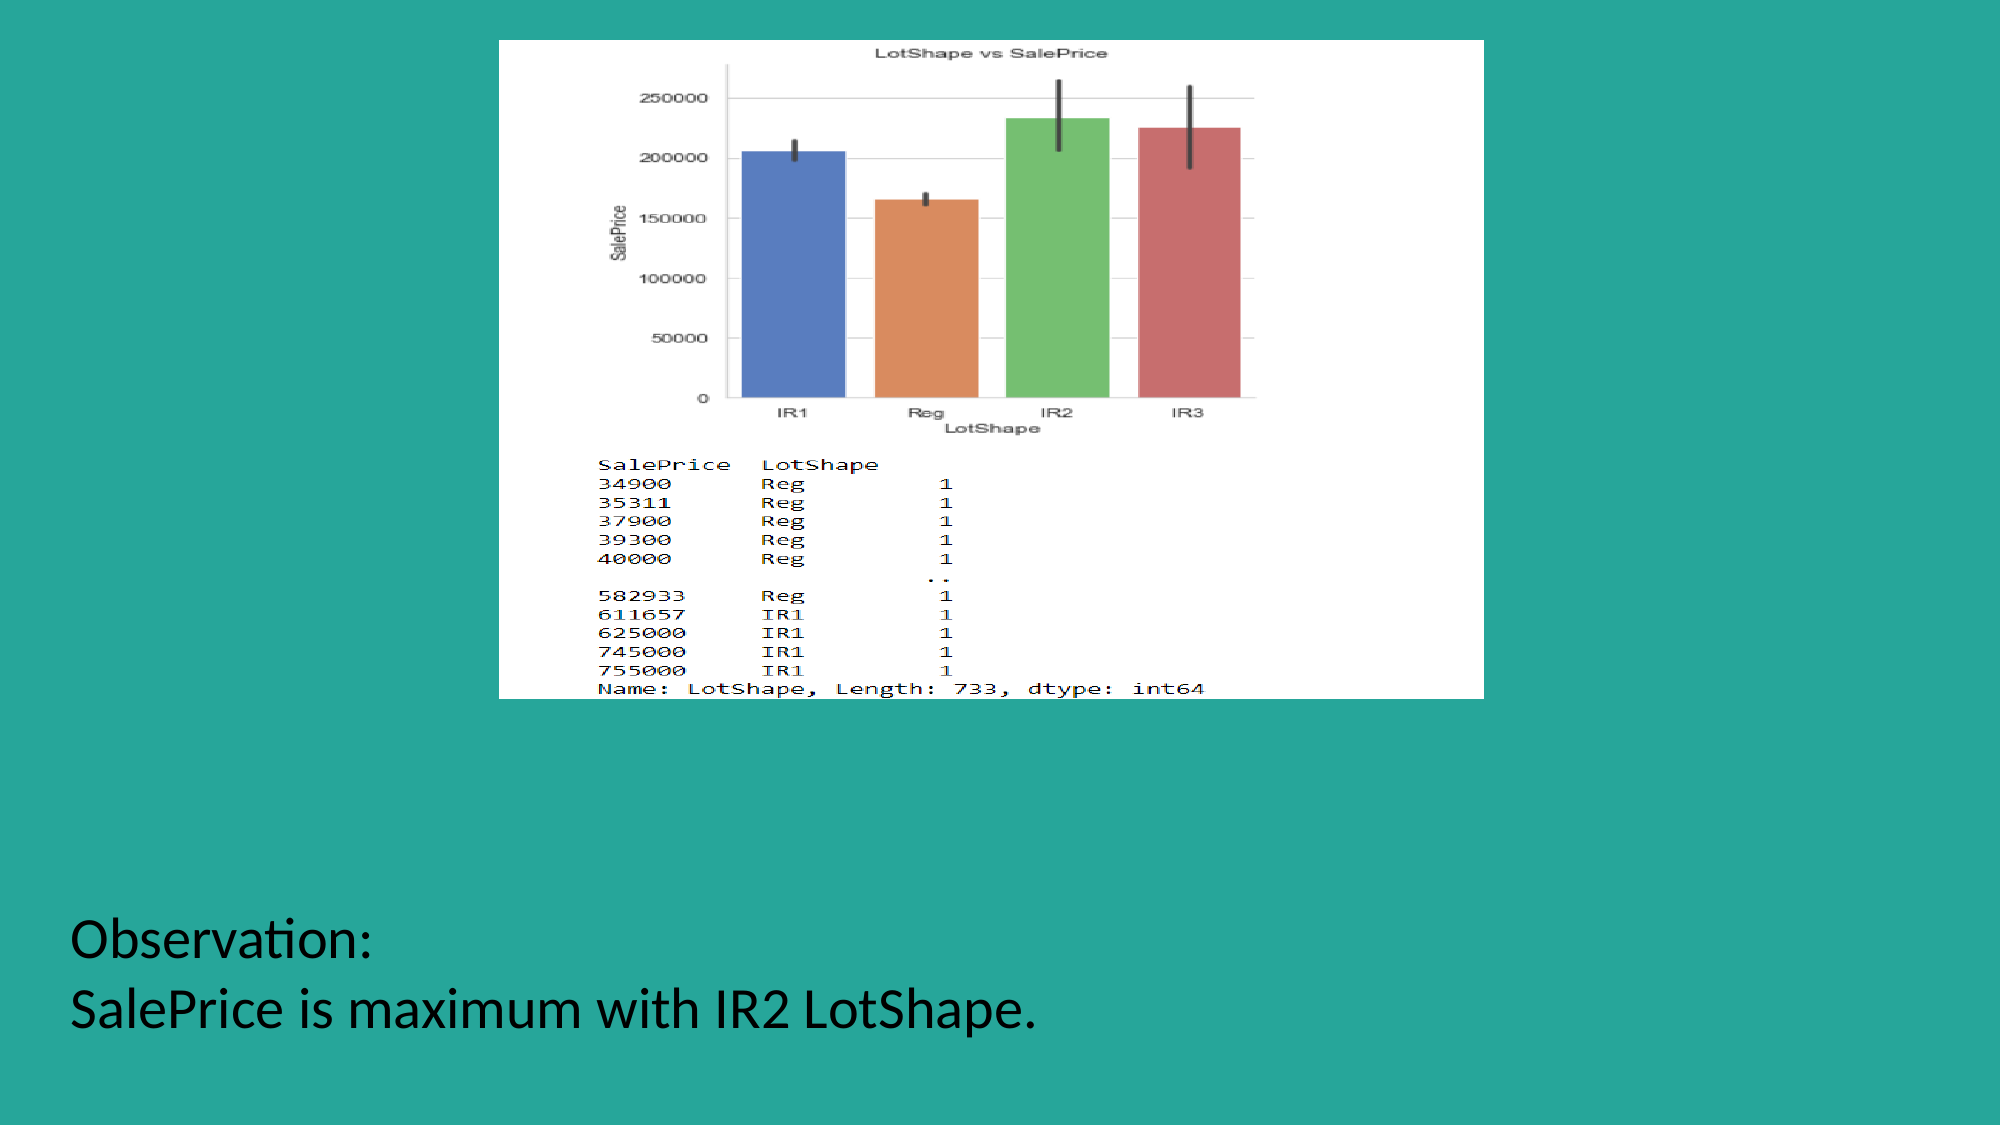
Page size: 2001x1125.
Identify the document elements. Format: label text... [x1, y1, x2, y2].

picture [499, 40, 1484, 700]
text_box Observation: SalePrice is maximum with IR2 LotShape. [55, 893, 1364, 1048]
